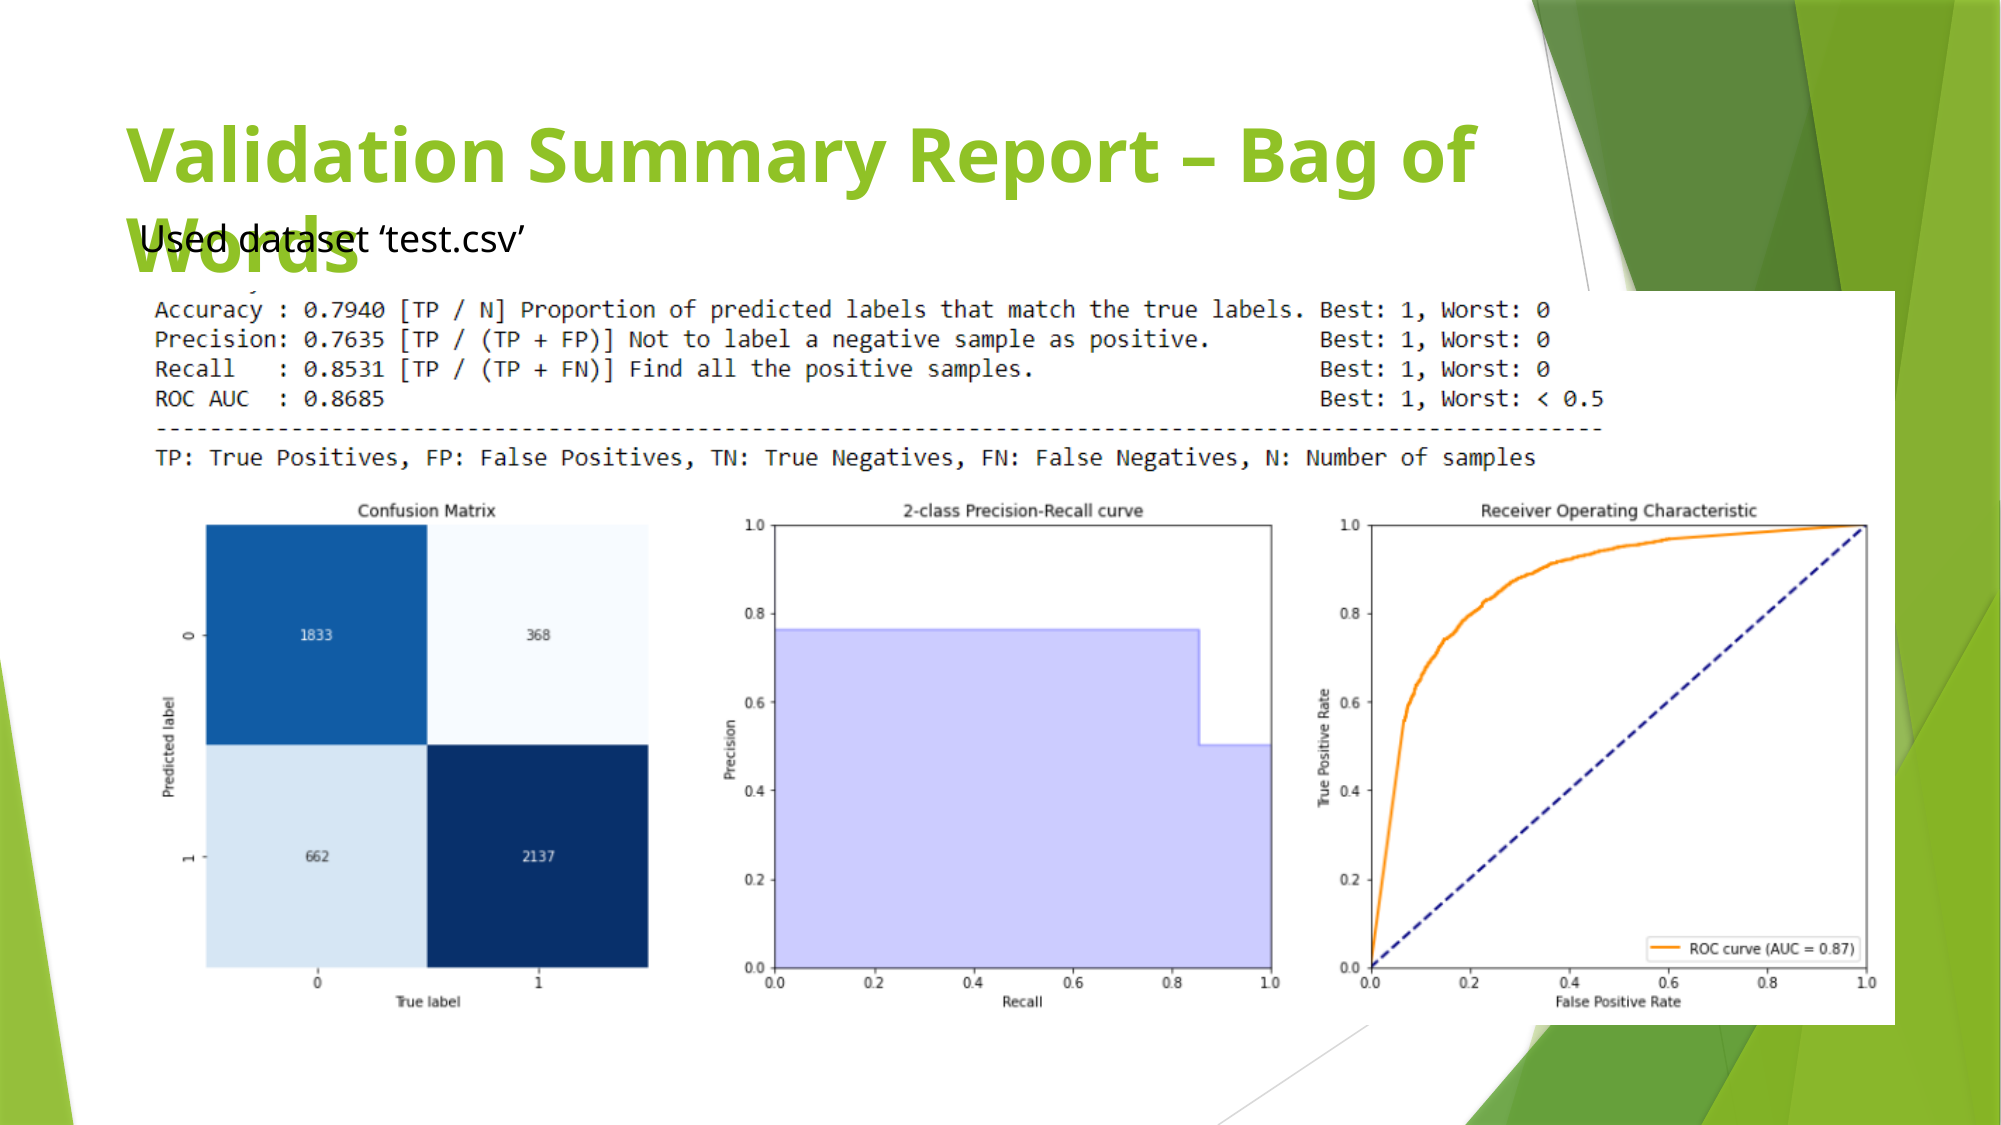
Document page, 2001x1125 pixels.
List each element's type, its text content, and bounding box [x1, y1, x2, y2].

title Validation Summary Report – Bag of Words [111, 99, 1679, 236]
list [111, 236, 1837, 919]
picture [151, 291, 1895, 1026]
text_box Used dataset ‘test.csv’ [124, 207, 541, 268]
